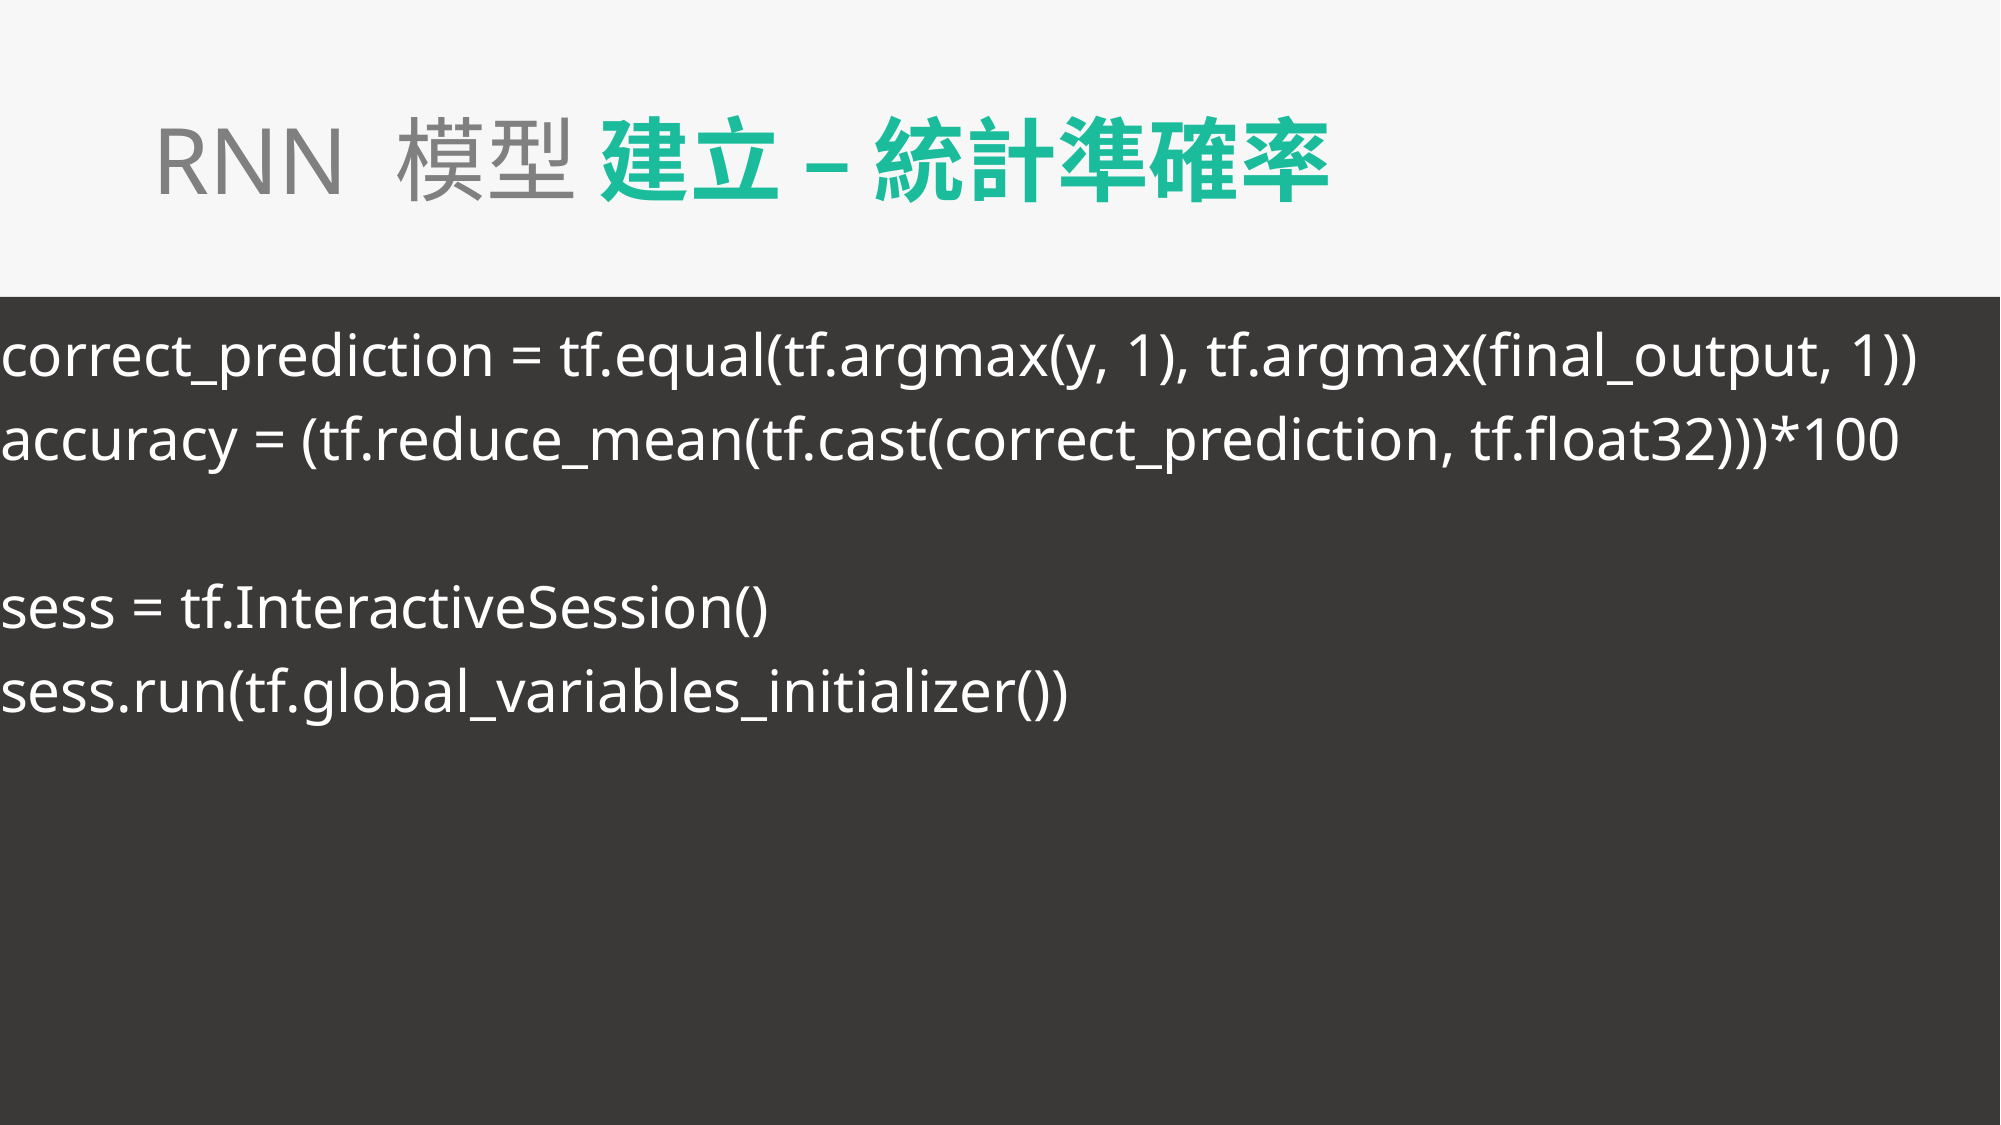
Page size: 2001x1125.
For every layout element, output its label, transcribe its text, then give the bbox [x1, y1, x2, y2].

text_box RNN 模型 建立 – 統計準確率 [137, 108, 1650, 224]
text_box correct_prediction = tf.equal(tf.argmax(y, 1), tf.argmax(final_output, 1)) accuracy = (tf.reduce_mean(tf.cast(correct_prediction, tf.float32)))*100 sess = tf.InteractiveSession() sess.run(tf.global_variables_initializer()) [0, 296, 2000, 1125]
